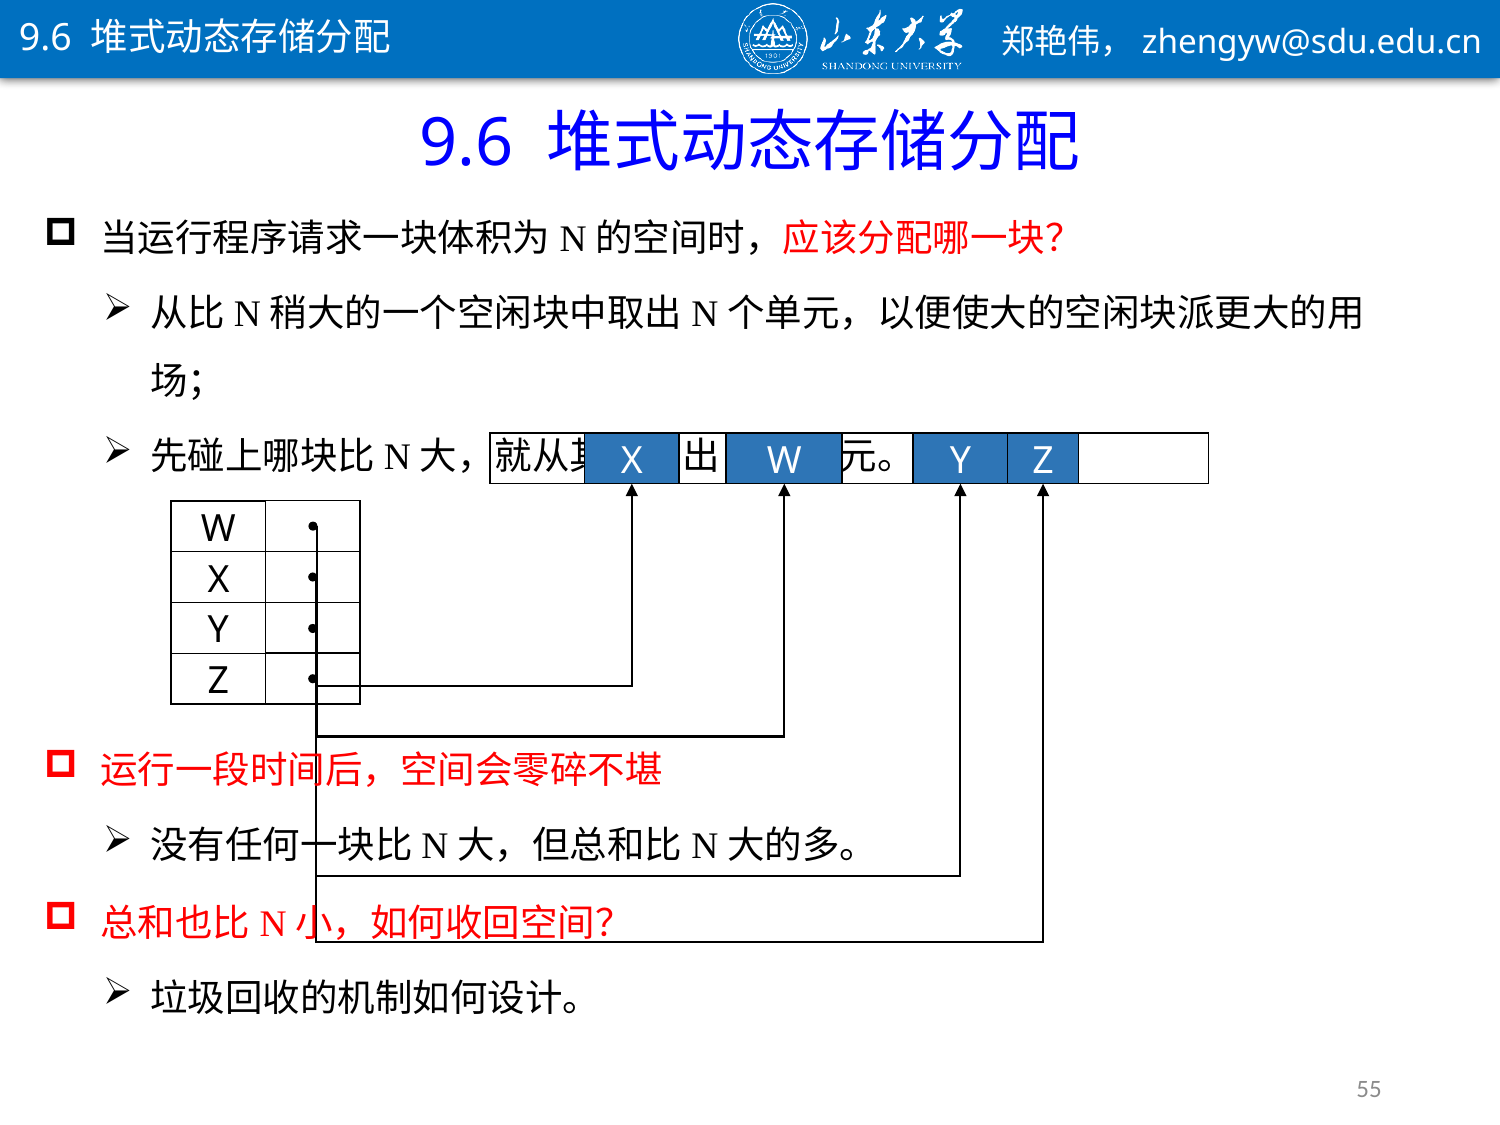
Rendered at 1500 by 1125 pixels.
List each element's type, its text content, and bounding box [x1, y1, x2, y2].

text_box 9.6 堆式动态存储分配 [0, 91, 1500, 187]
text_box 运行一段时间后，空间会零碎不堪 没有任何一块比N大，但总和比N大的多。 [29, 716, 1447, 868]
slide_number 55 [1059, 1057, 1397, 1118]
text_box 9.6 堆式动态存储分配 [4, 5, 406, 66]
picture [738, 3, 963, 74]
text_box 当运行程序请求一块体积为N的空间时，应该分配哪一块？ 从比N稍大的一个空闲块中取出N个单元，以便使大的空闲块派更大的用场； 先碰上哪块比N大，就从其中分出N个单元。 [29, 184, 1447, 485]
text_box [171, 432, 1209, 705]
text_box 总和也比N小，如何收回空间？ 垃圾回收的机制如何设计。 [29, 868, 1447, 1026]
